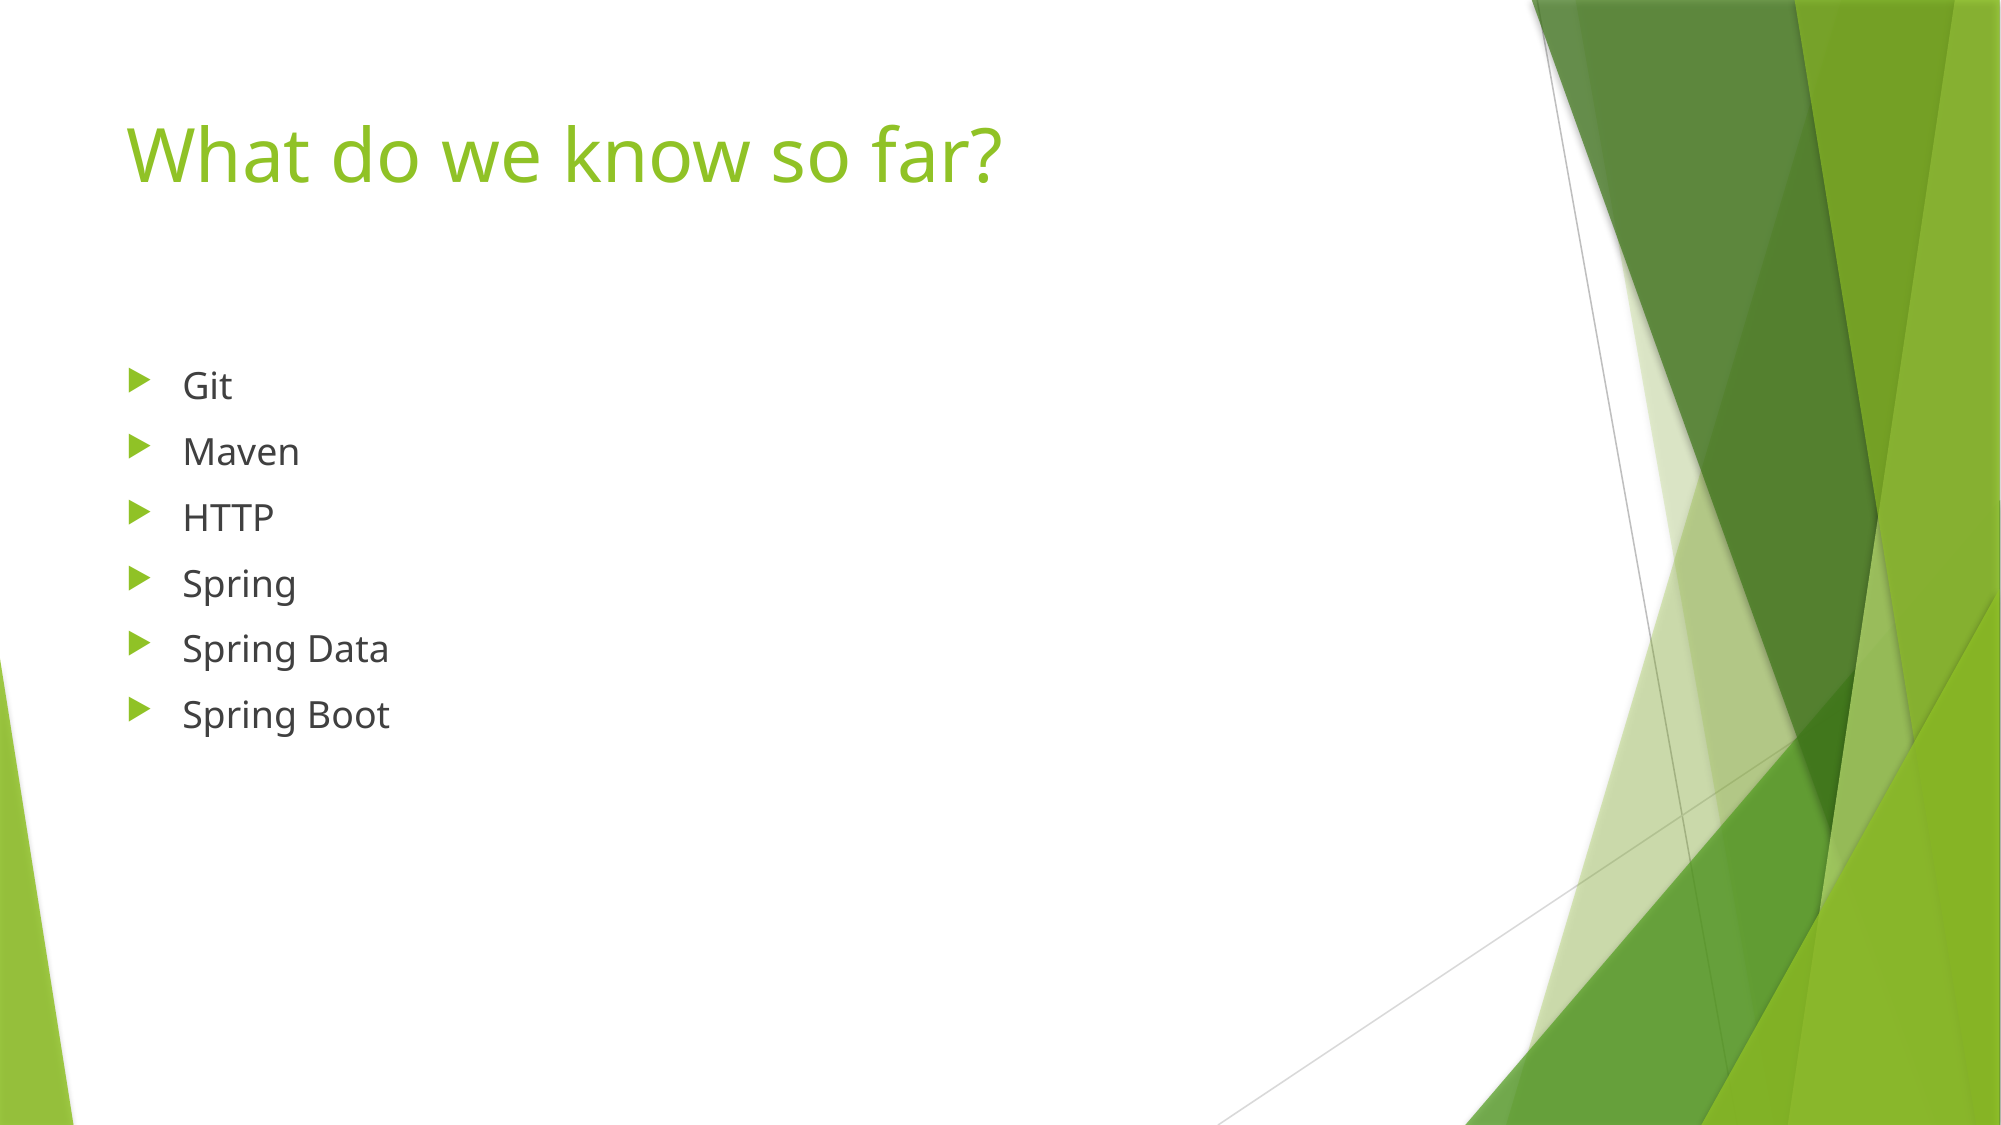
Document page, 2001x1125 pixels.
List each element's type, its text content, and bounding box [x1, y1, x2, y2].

list Git Maven HTTP Spring Spring Data Spring Boot [111, 354, 1522, 992]
title What do we know so far? [111, 99, 1522, 317]
